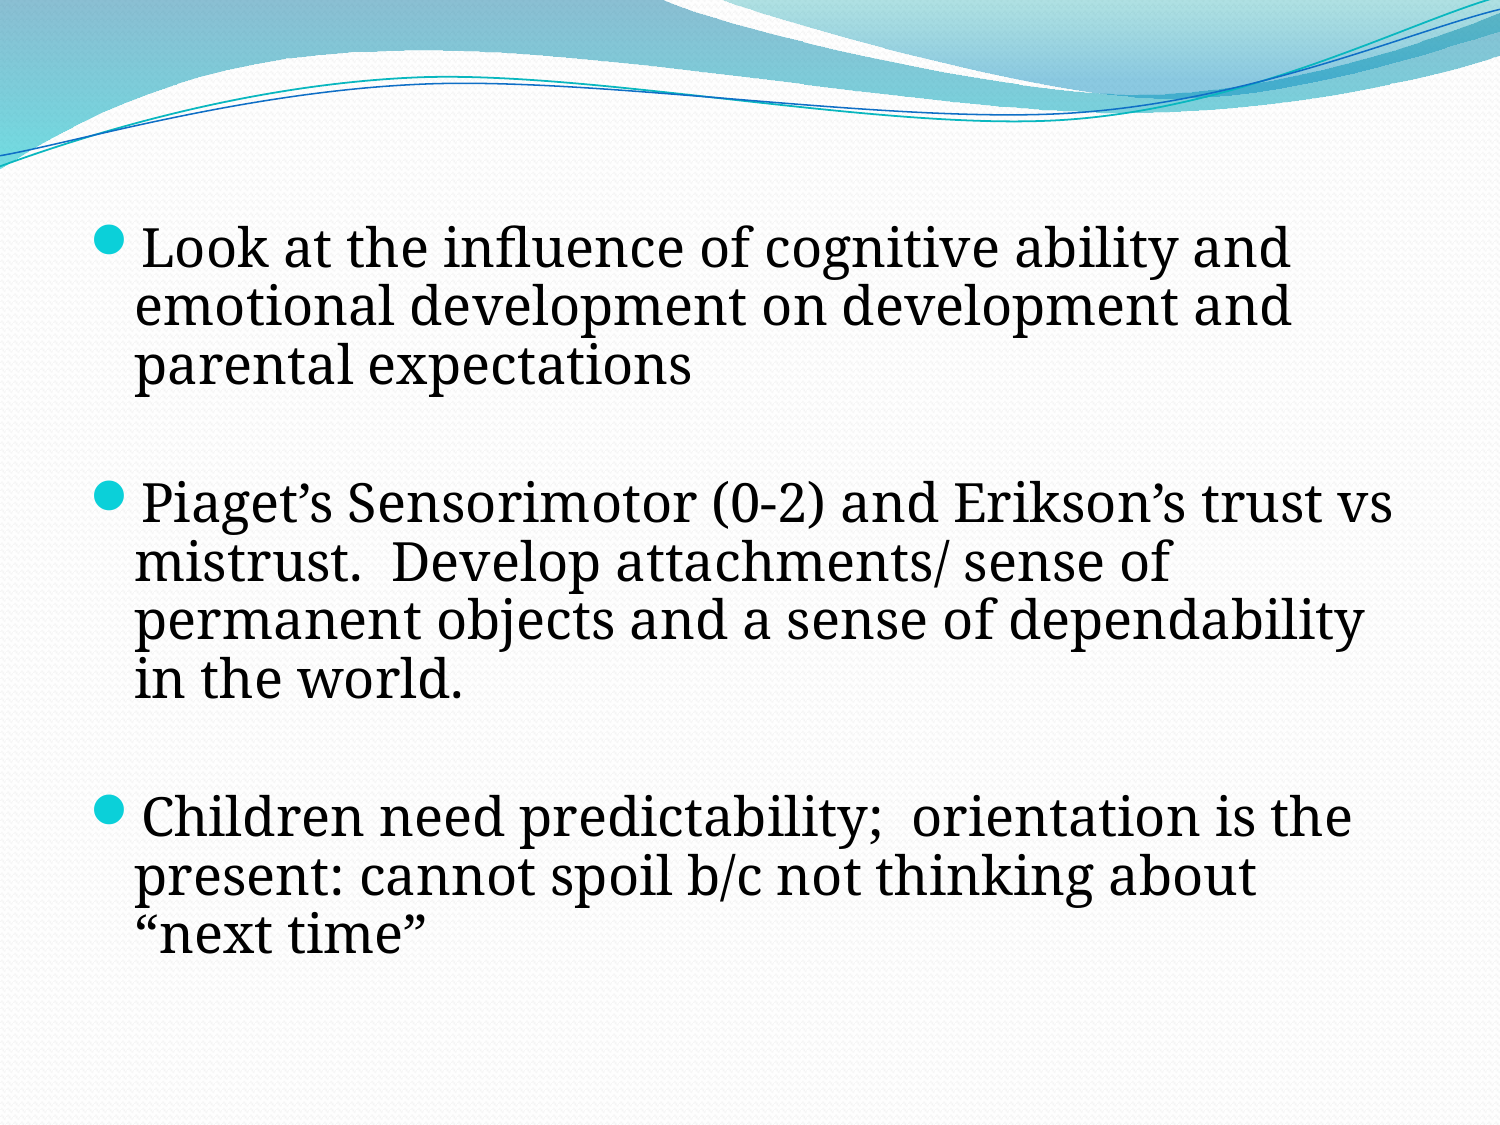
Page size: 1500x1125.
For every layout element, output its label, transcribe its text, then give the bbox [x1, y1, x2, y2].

list Look at the influence of cognitive ability and emotional development on development and parental expectations Piaget’s Sensorimotor (0-2) and Erikson’s trust vs mistrust. Develop attachments/ sense of permanent objects and a sense of dependability in the world. Children need predictability; orientation is the present: cannot spoil b/c not thinking about “next time” [75, 137, 1425, 1005]
